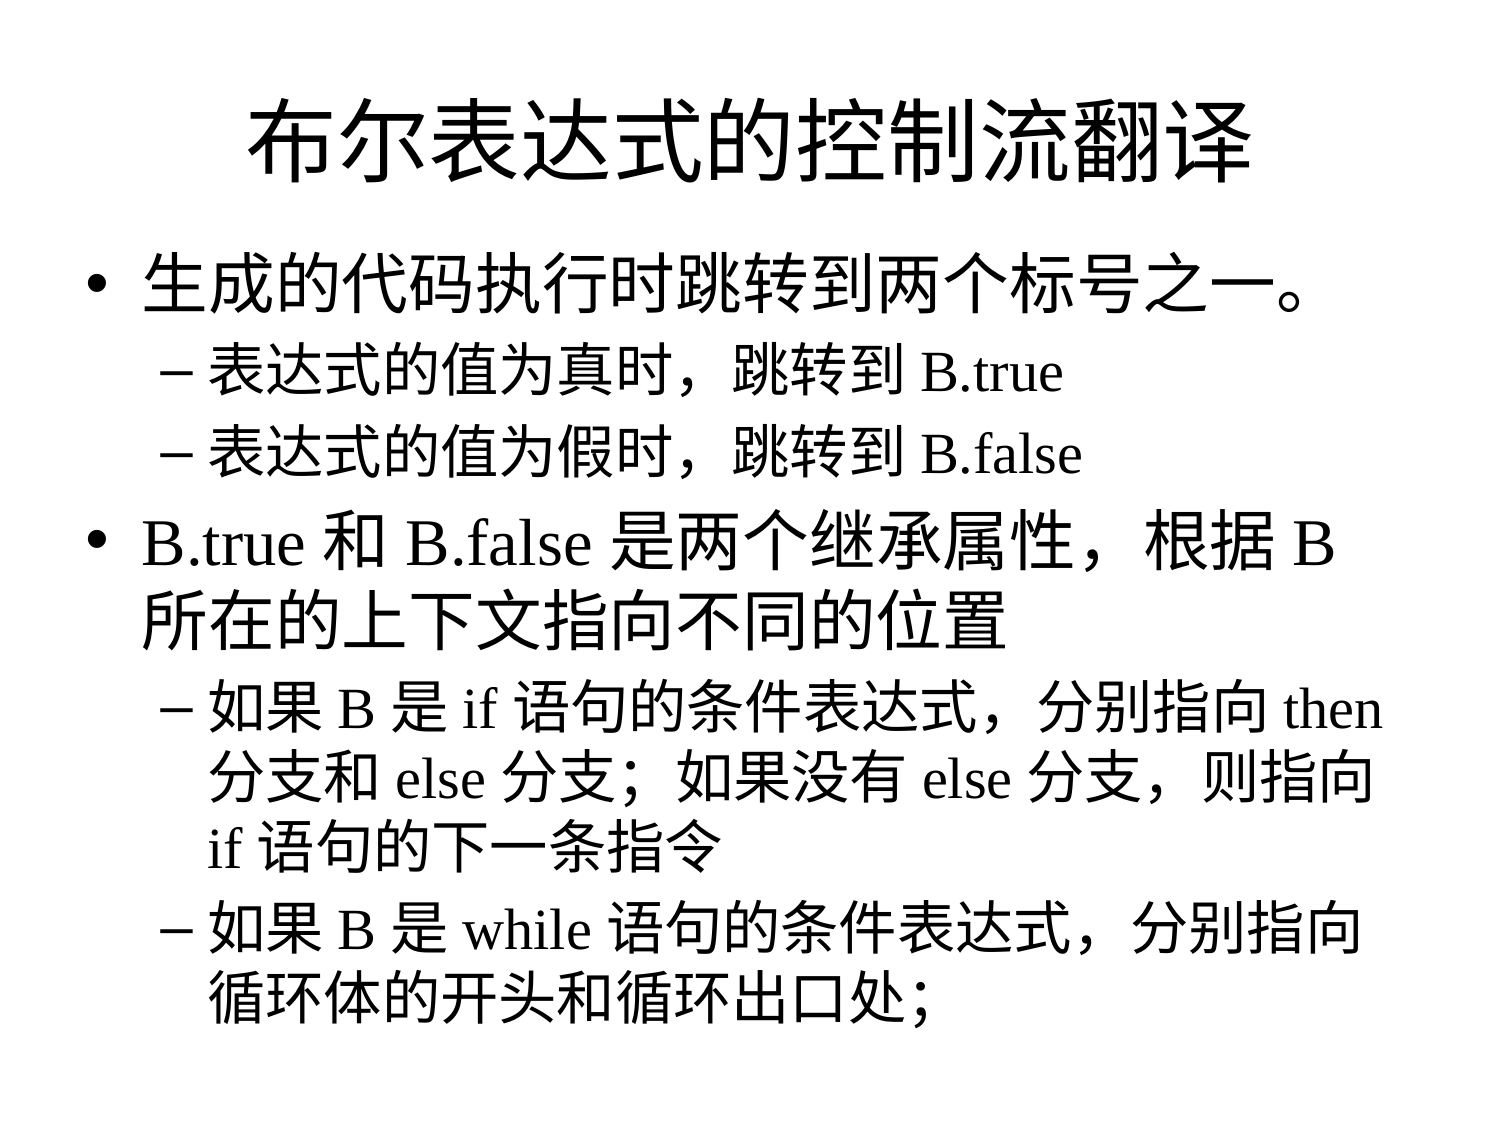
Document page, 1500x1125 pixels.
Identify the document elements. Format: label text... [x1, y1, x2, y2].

list 生成的代码执行时跳转到两个标号之一。 表达式的值为真时，跳转到B.true 表达式的值为假时，跳转到B.false B.true和B.false是两个继承属性，根据B所在的上下文指向不同的位置 如果B是if语句的条件表达式，分别指向then分支和else分支；如果没有else分支，则指向if语句的下一条指令 如果B是while语句的条件表达式，分别指向循环体的开头和循环出口处； [70, 234, 1421, 1097]
title 布尔表达式的控制流翻译 [75, 45, 1425, 233]
